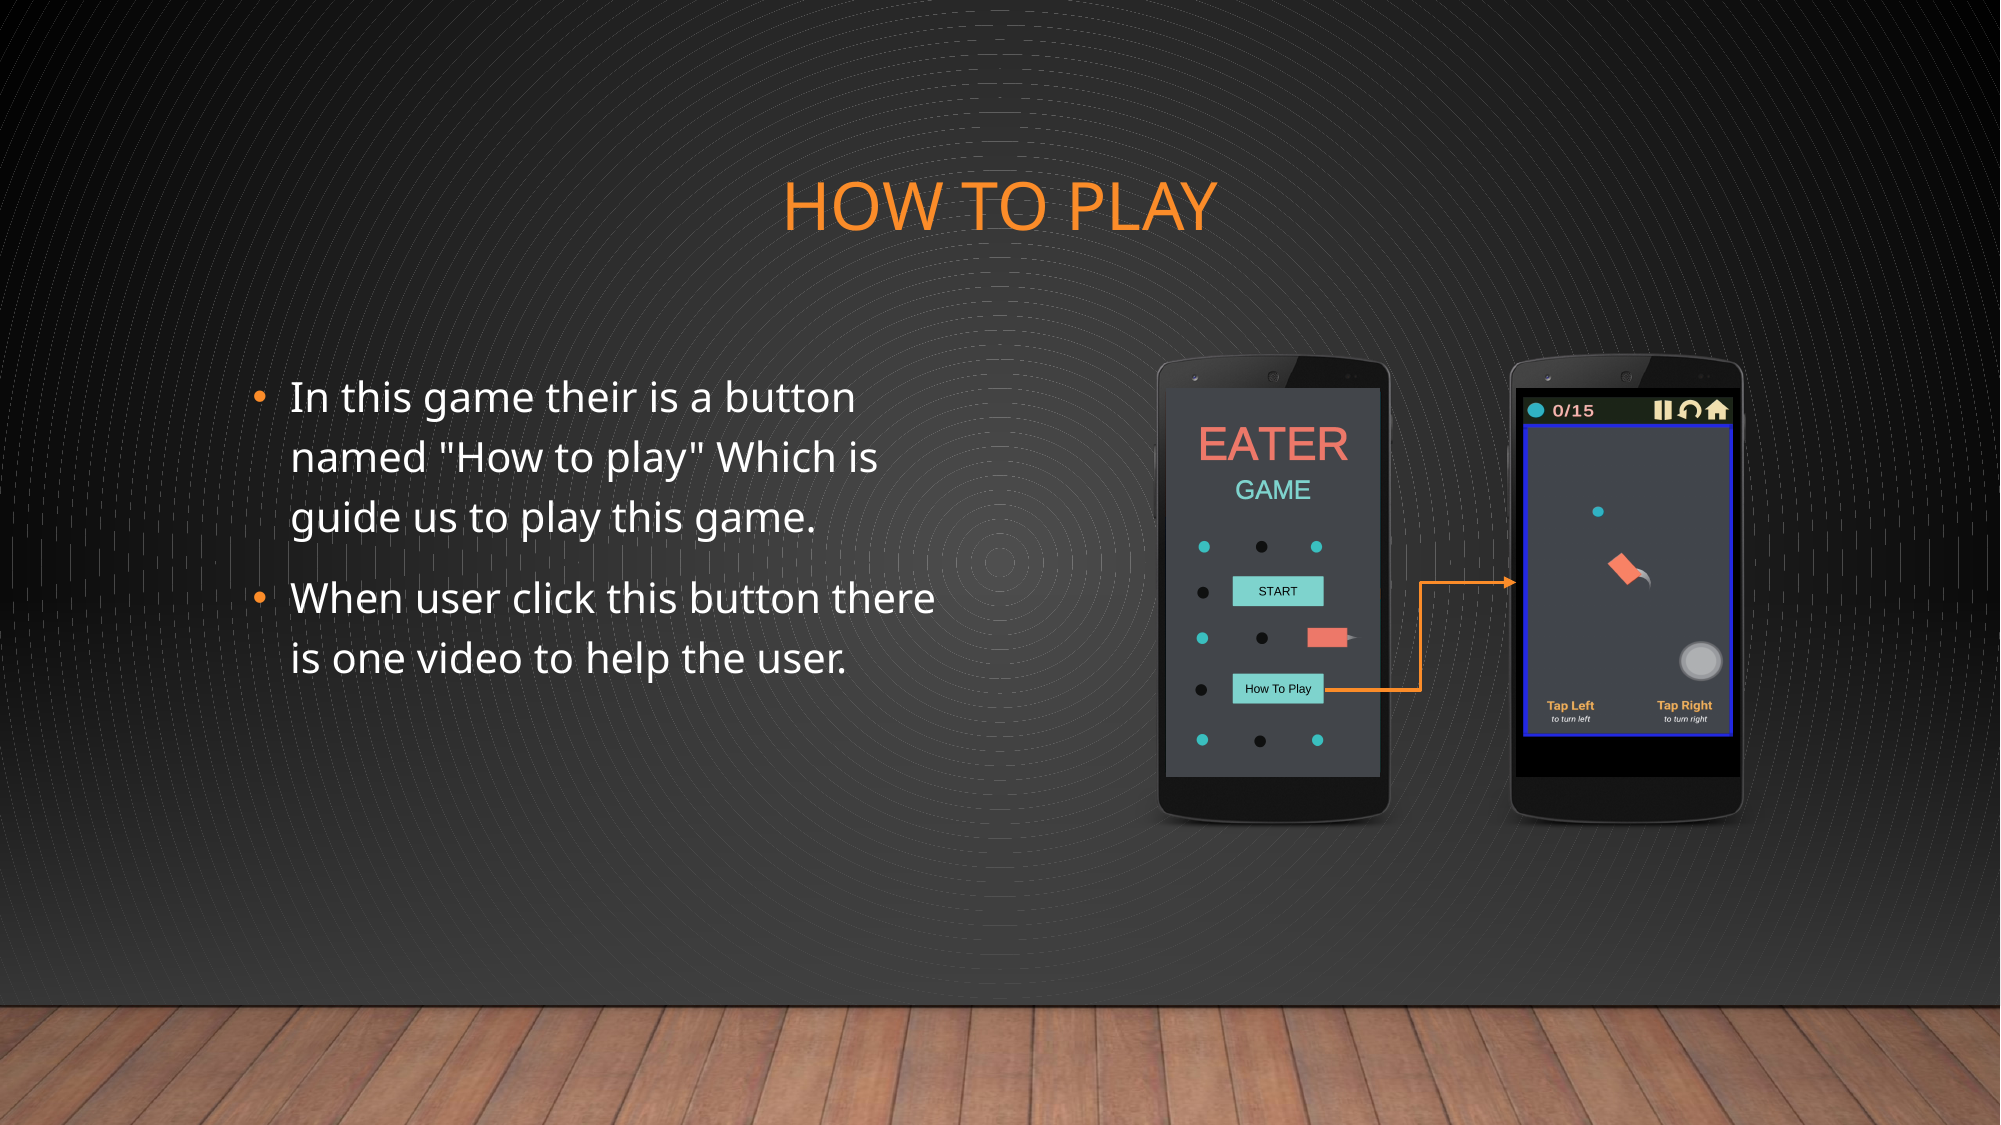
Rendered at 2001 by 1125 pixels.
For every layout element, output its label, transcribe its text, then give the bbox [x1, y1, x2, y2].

picture [1166, 388, 1380, 777]
list In this game their is a button named "How to play" Which is guide us to play this game. When user click this button there is one video to help the user. [237, 353, 974, 920]
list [1106, 305, 1441, 871]
picture [1459, 305, 1793, 871]
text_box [1324, 582, 1517, 691]
picture [0, 1005, 2000, 1125]
title How to play [237, 122, 1763, 296]
